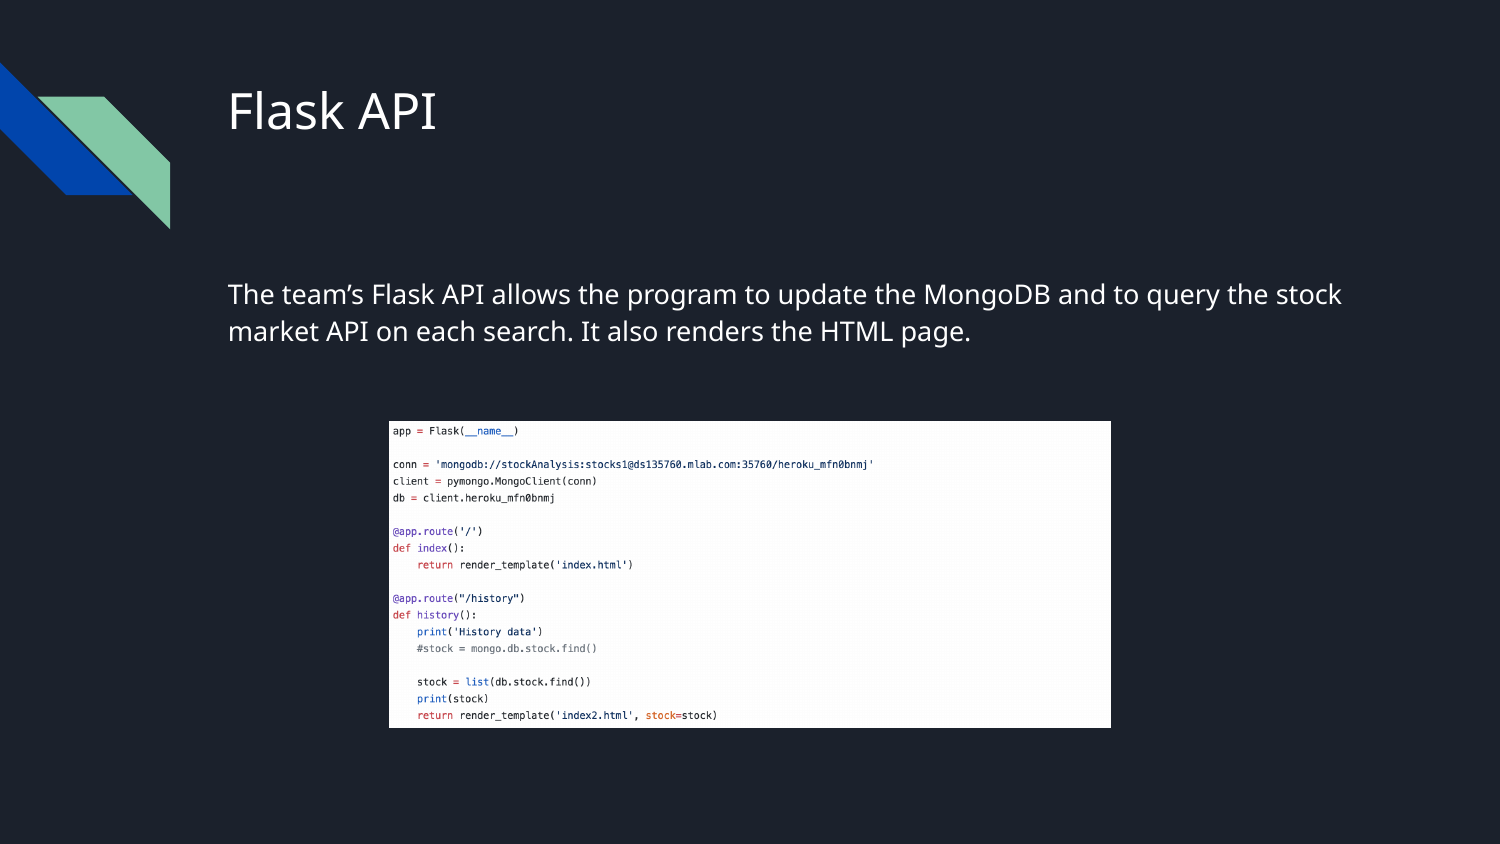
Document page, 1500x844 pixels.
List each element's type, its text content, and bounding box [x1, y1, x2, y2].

list The team’s Flask API allows the program to update the MongoDB and to query the stock market API on each search. It also renders the HTML page. [212, 257, 1368, 735]
picture [389, 421, 1111, 728]
title Flask API [212, 64, 1368, 215]
